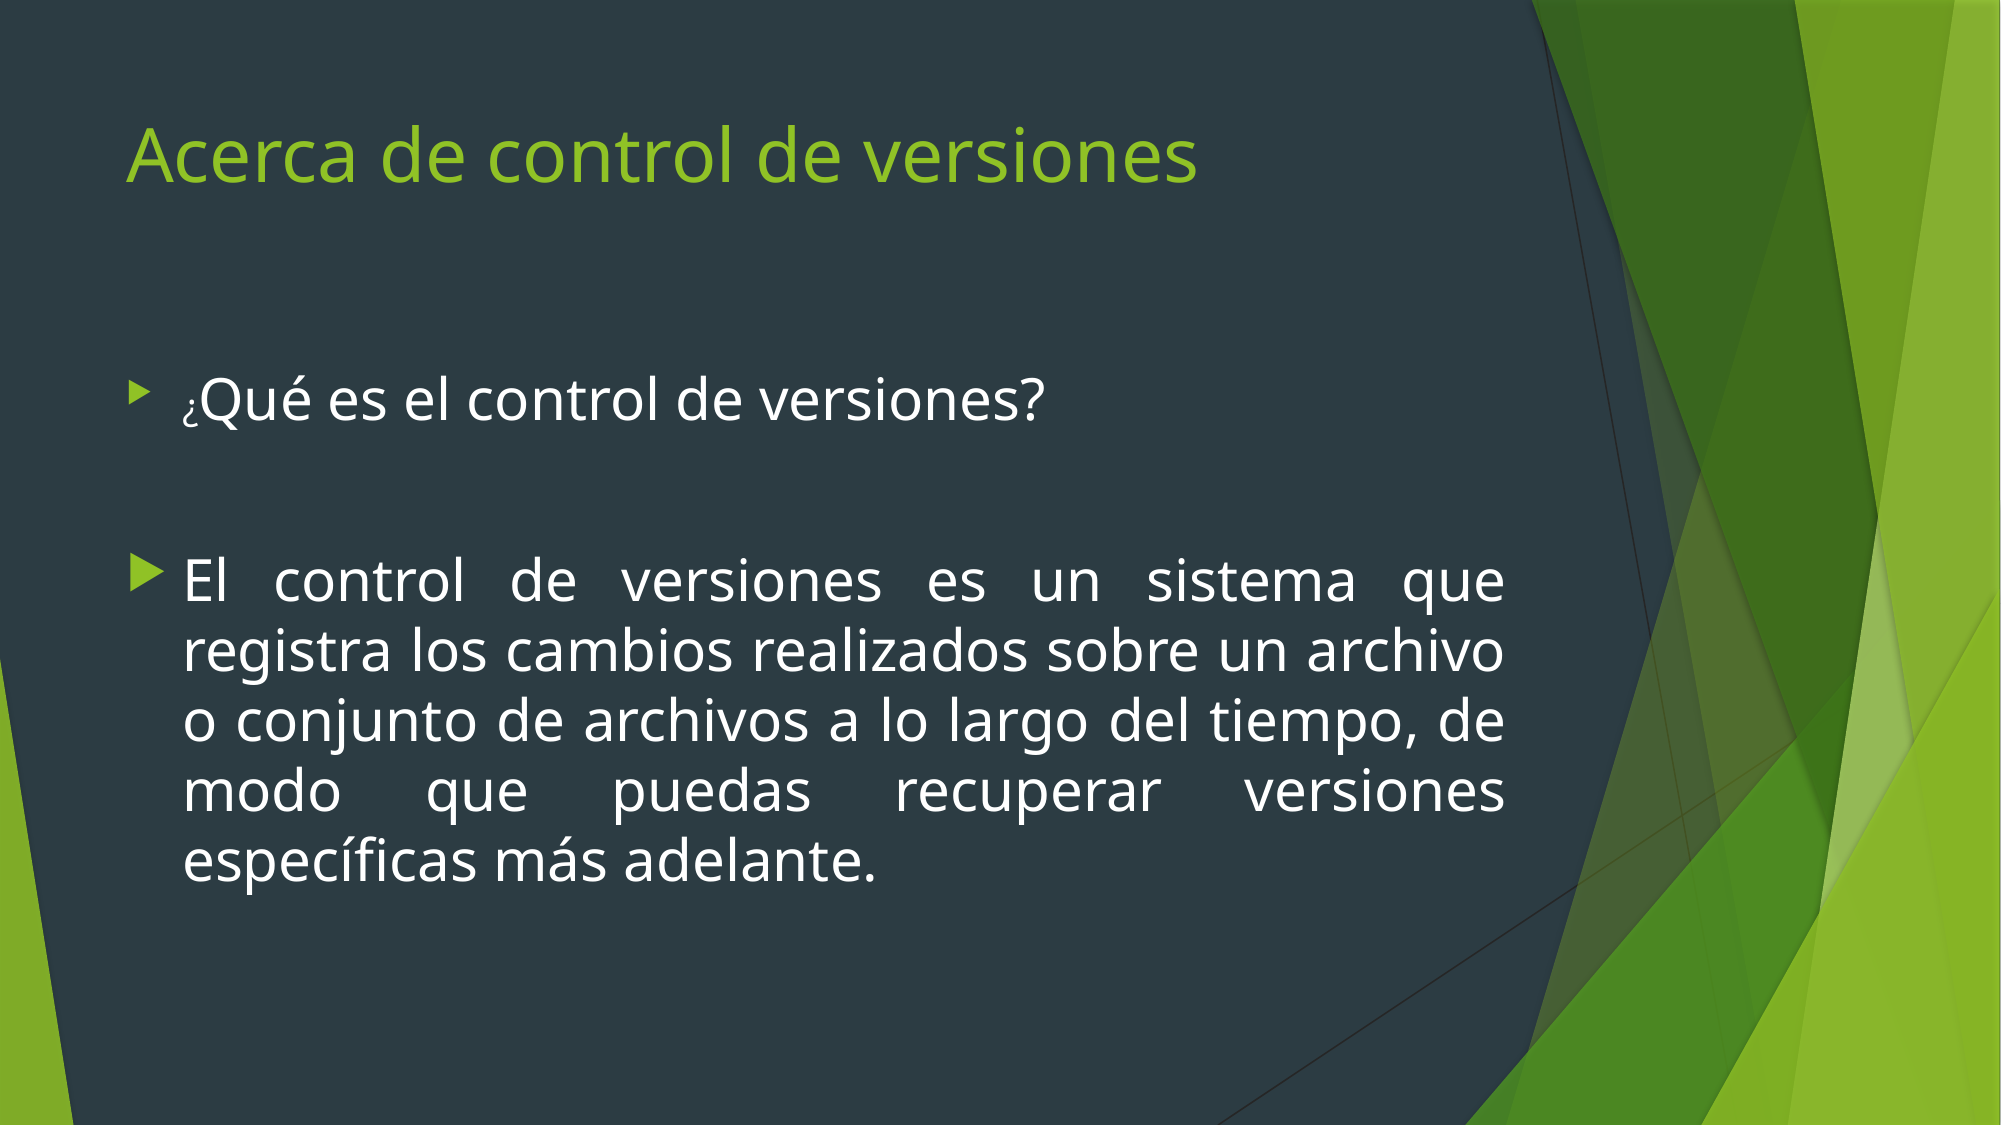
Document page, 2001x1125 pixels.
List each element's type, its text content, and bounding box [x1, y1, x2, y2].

title Acerca de control de versiones [111, 99, 1522, 317]
list ¿Qué es el control de versiones? El control de versiones es un sistema que registra los cambios realizados sobre un archivo o conjunto de archivos a lo largo del tiempo, de modo que puedas recuperar versiones específicas más adelante. [111, 354, 1522, 992]
